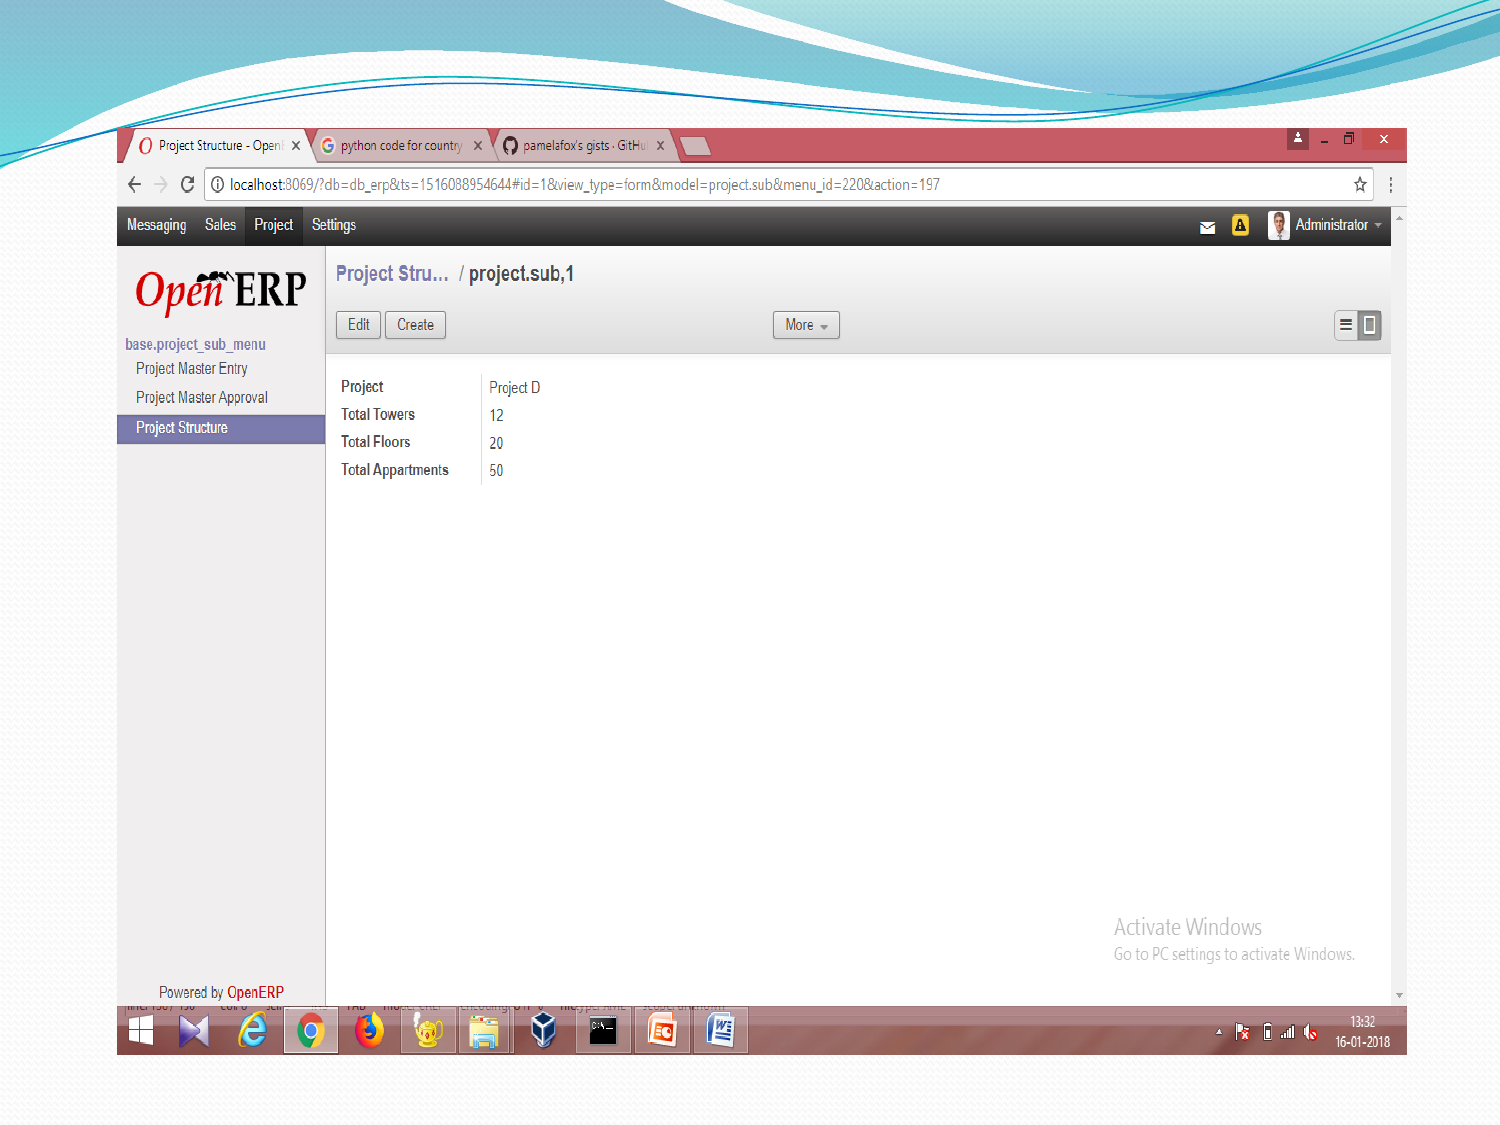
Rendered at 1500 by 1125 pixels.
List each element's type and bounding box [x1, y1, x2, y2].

picture [116, 128, 1407, 1055]
